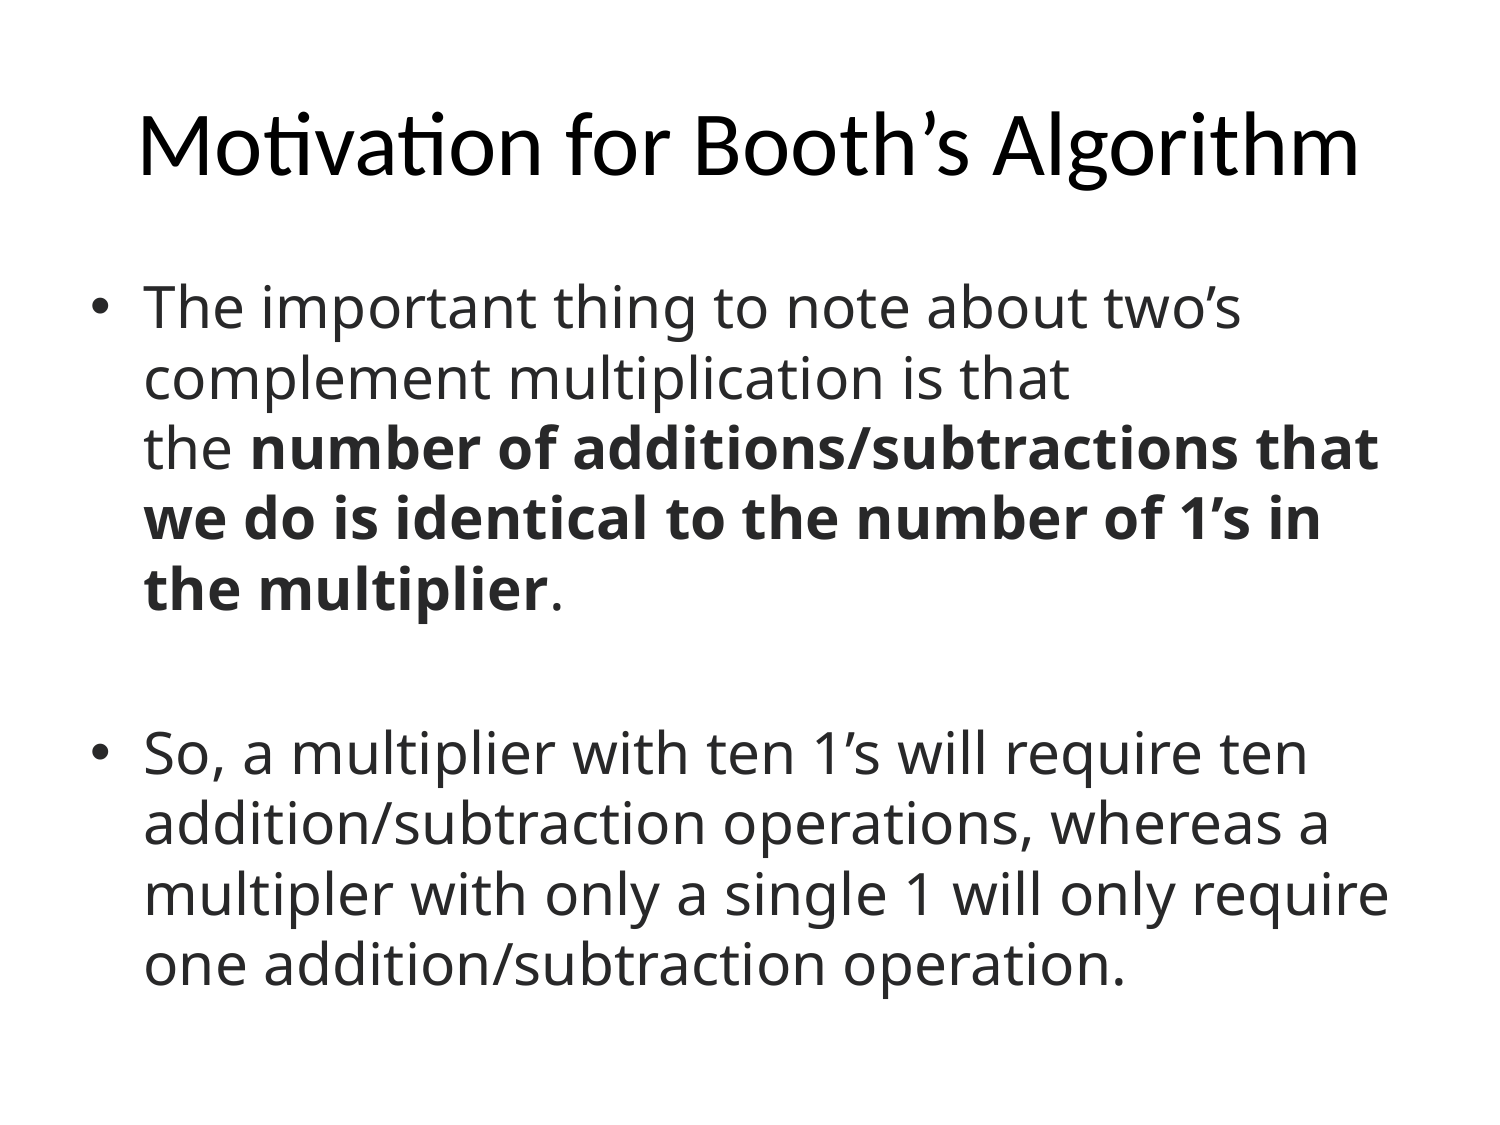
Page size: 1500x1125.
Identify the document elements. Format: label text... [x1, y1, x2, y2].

list The important thing to note about two’s complement multiplication is that the number of additions/subtractions that we do is identical to the number of 1’s in the multiplier. So, a multiplier with ten 1’s will require ten addition/subtraction operations, whereas a multipler with only a single 1 will only require one addition/subtraction operation. [75, 262, 1425, 1005]
title Motivation for Booth’s Algorithm [75, 45, 1425, 233]
